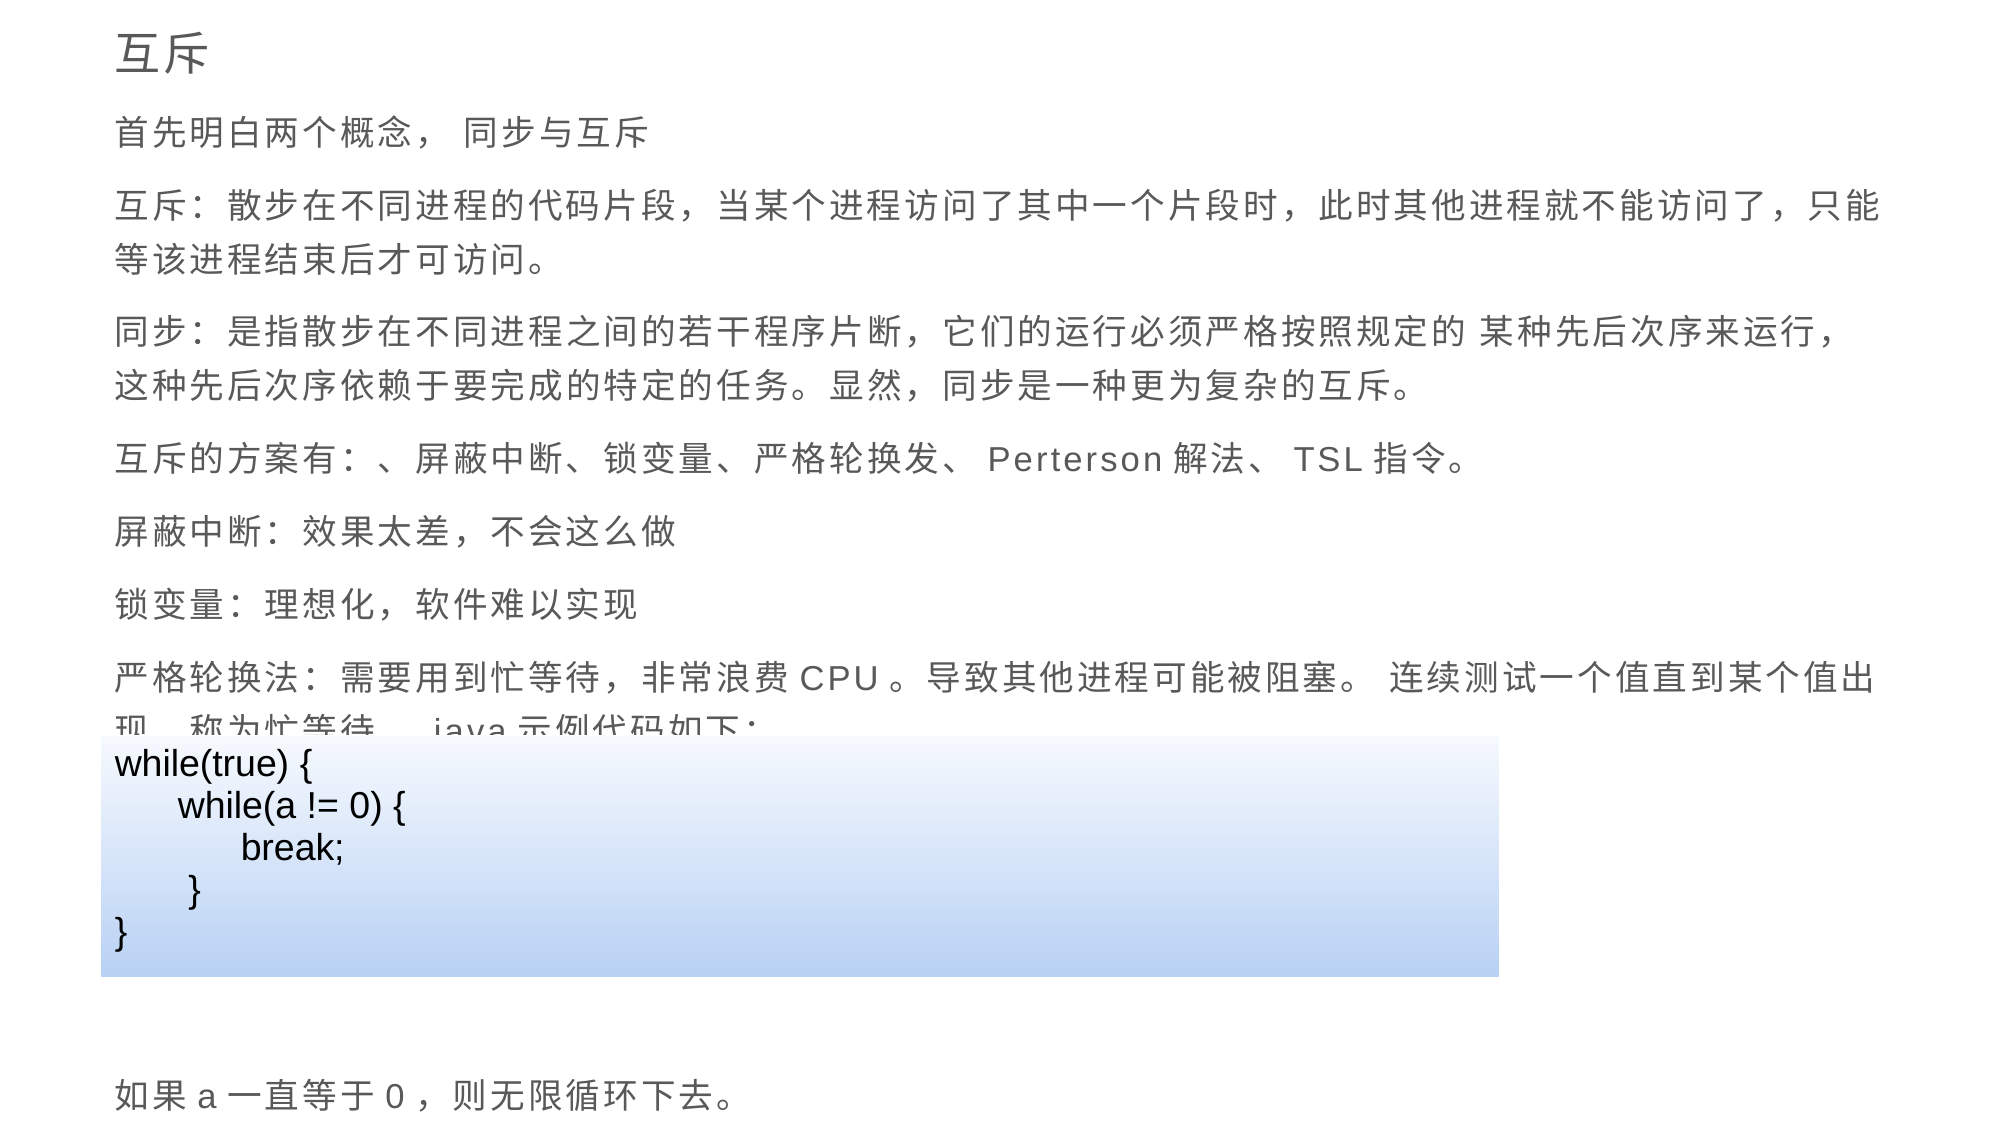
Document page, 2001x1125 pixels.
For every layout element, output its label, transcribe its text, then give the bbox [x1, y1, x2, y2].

table_header while(true) { while(a != 0) { break; } } [101, 736, 1499, 977]
list 互斥 首先明白两个概念， 同步与互斥 互斥：散步在不同进程的代码片段，当某个进程访问了其中一个片段时，此时其他进程就不能访问了，只能等该进程结束后才可访问。 同步：是指散步在不同进程之间的若干程序片断，它们的运行必须严格按照规定的 某种先后次序来运行，这种先后次序依赖于要完成的特定的任务。显然，同步是一种更为复杂的互斥。 互斥的方案有：、屏蔽中断、锁变量、严格轮换发、Perterson解法、TSL指令。 屏蔽中断：效果太差，不会这么做 锁变量：理想化，软件难以实现 严格轮换法：需要用到忙等待，非常浪费CPU。导致其他进程可能被阻塞。 连续测试一个值直到某个值出现，称为忙等待， java示例代码如下： 如果a一直等于0，则无限循环下去。 [99, 0, 1900, 1125]
